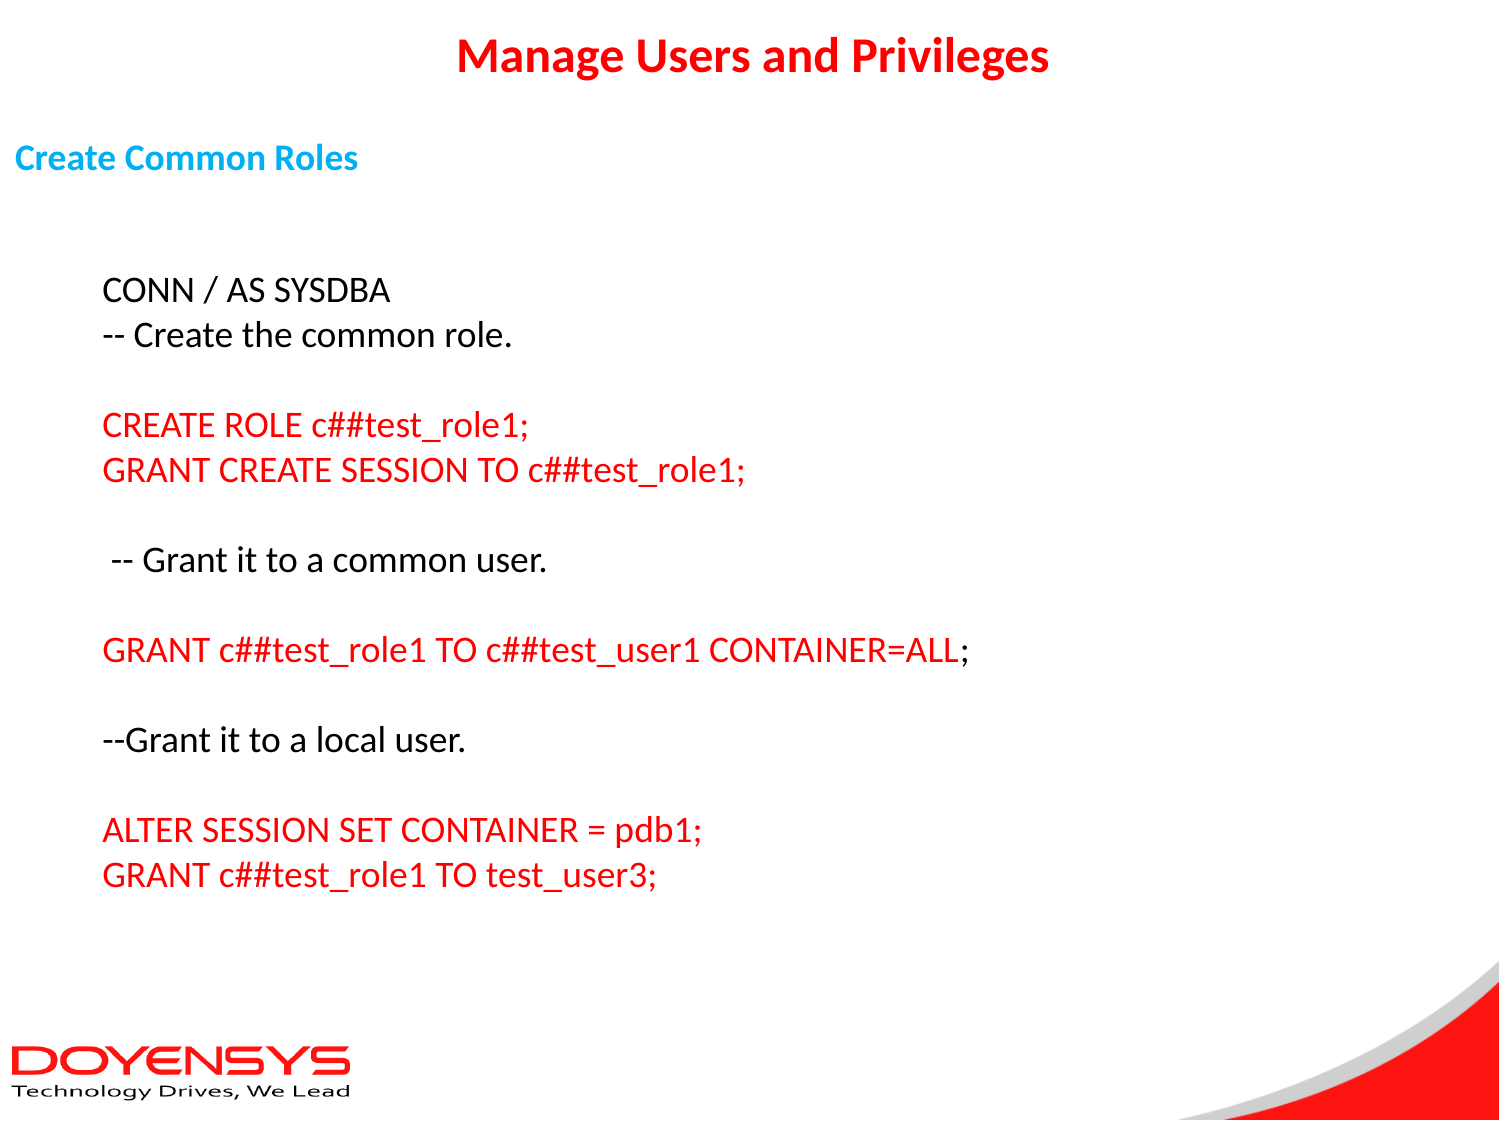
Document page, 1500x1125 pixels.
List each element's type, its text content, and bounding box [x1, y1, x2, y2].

title Manage Users and Privileges [24, 50, 1482, 175]
picture [0, 1027, 363, 1119]
picture [1147, 949, 1499, 1120]
text_box CONN / AS SYSDBA -- Create the common role. CREATE ROLE c##test_role1; GRANT CREATE SESSION TO c##test_role1; -- Grant it to a common user. GRANT c##test_role1 TO c##test_user1 CONTAINER=ALL; --Grant it to a local user. ALTER SESSION SET CONTAINER = pdb1; GRANT c##test_role1 TO test_user3; [87, 212, 1400, 903]
list Create Common Roles [0, 125, 1425, 1000]
